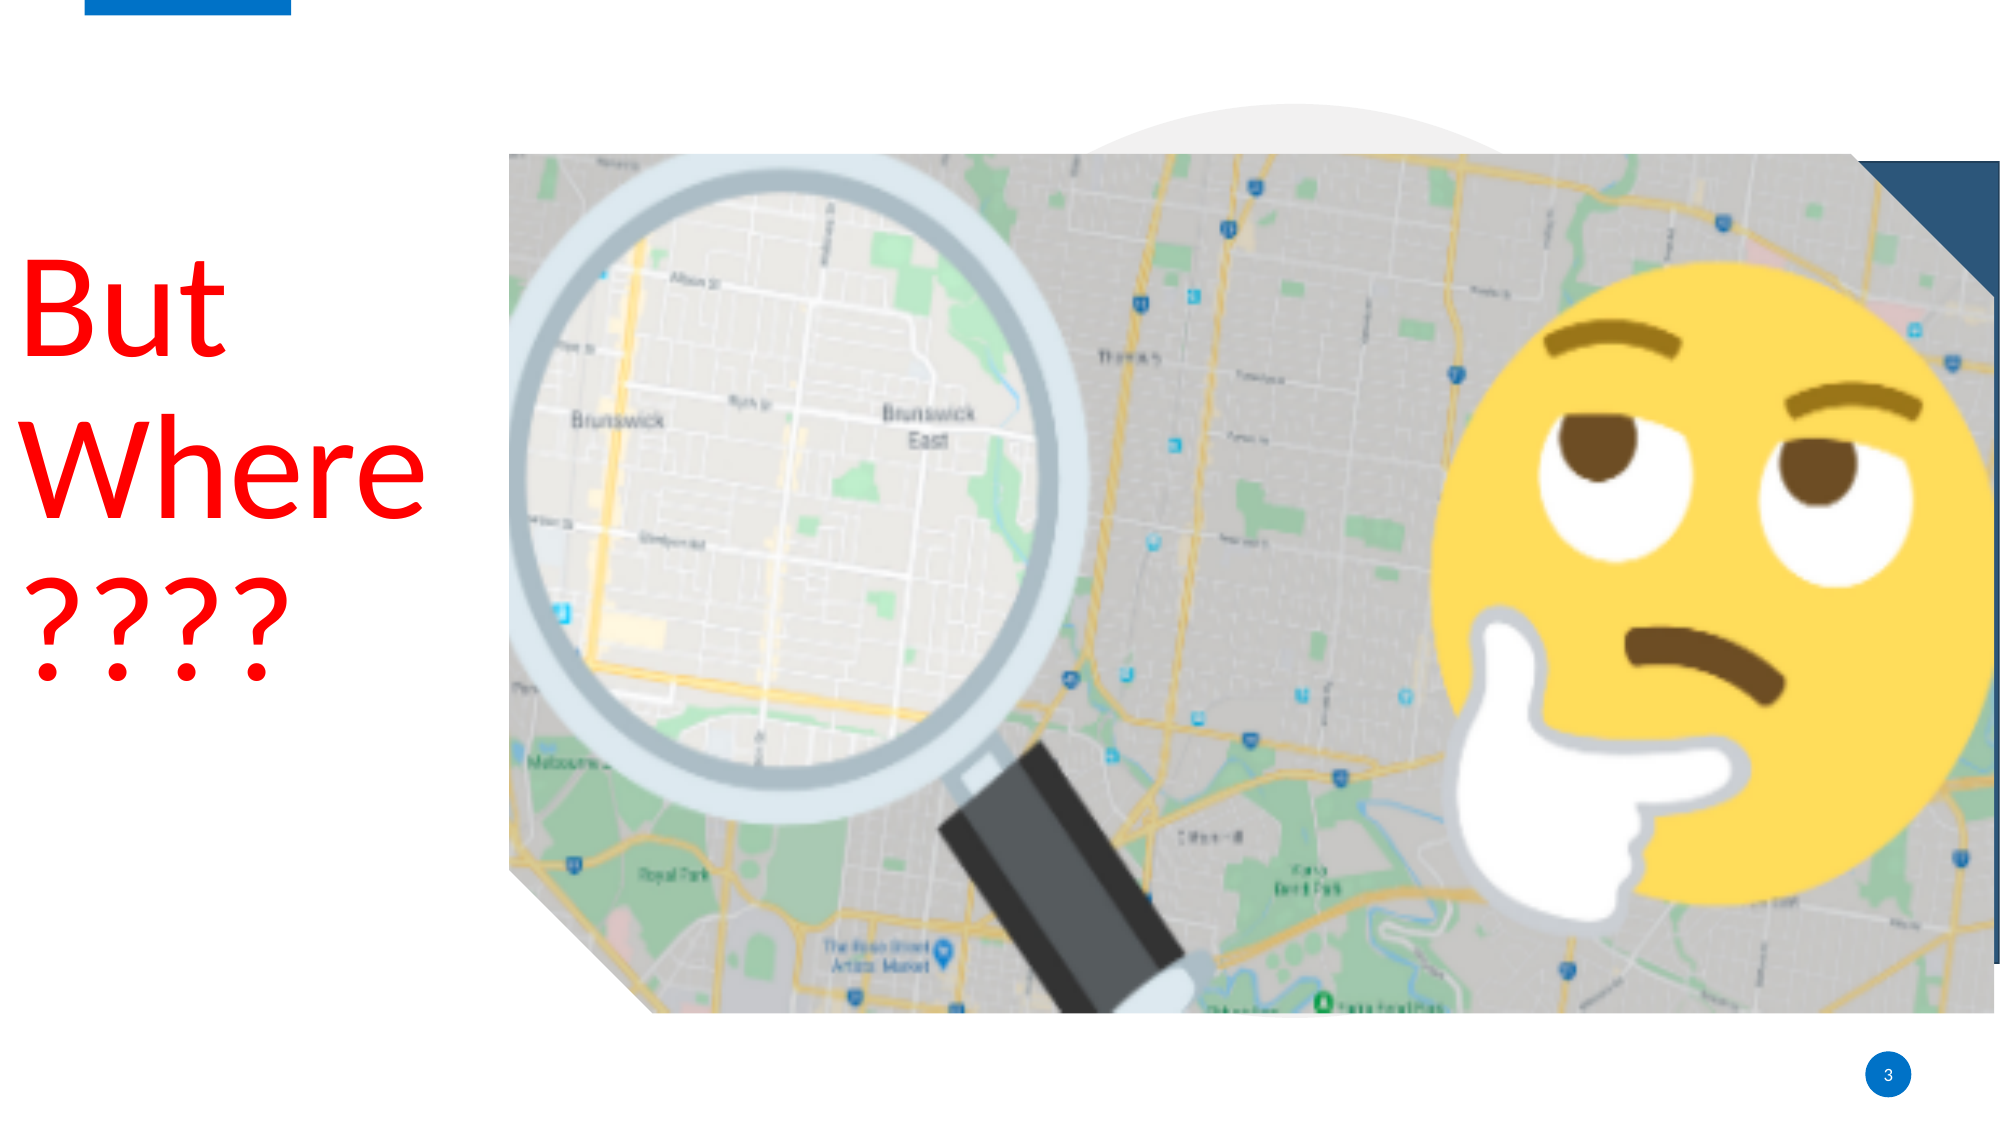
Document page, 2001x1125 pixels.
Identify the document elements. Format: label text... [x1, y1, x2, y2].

picture [509, 153, 1995, 1014]
list But Where???? [17, 226, 477, 941]
slide_number 3 [1864, 1059, 1913, 1090]
